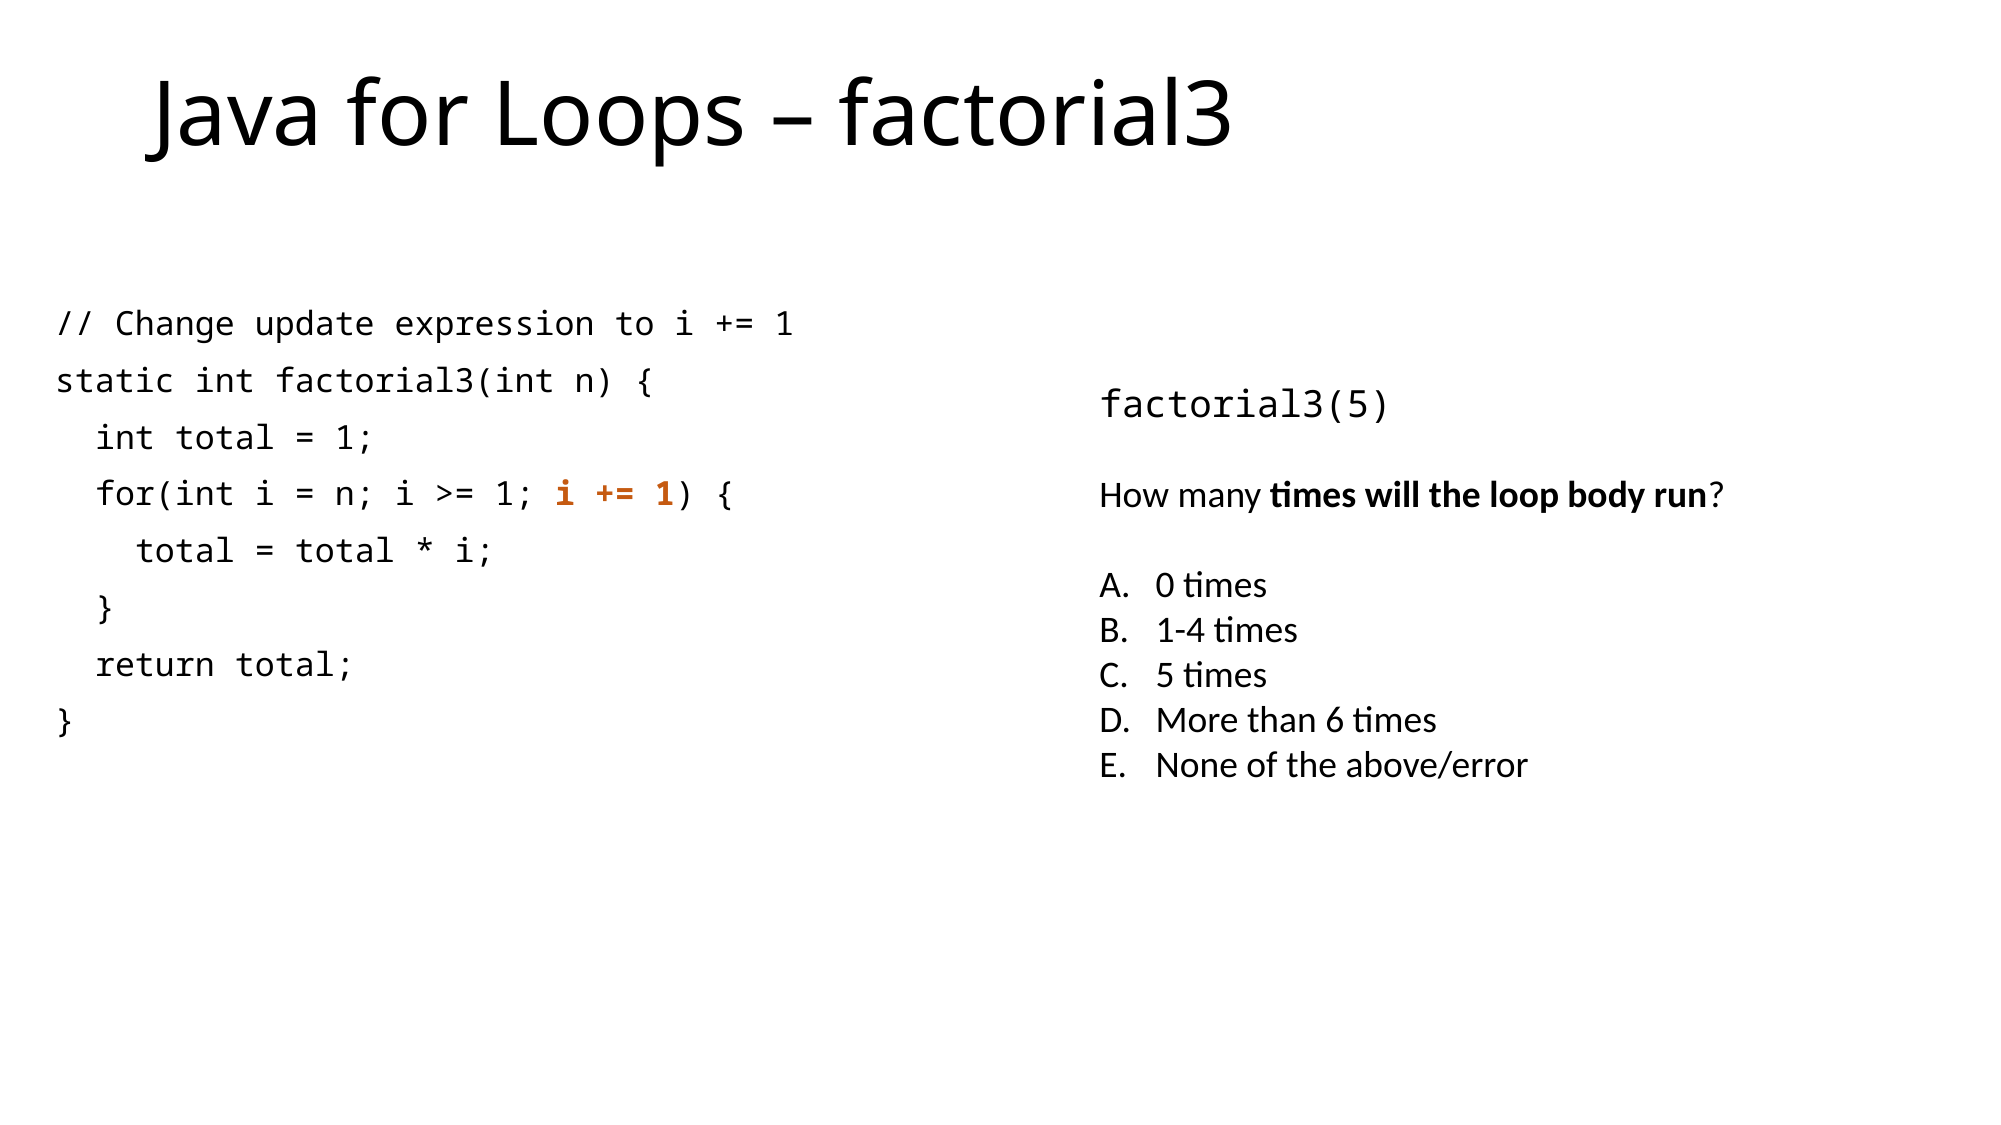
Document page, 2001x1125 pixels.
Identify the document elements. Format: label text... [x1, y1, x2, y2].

text_box factorial3(5) How many times will the loop body run? 0 times 1-4 times 5 times More than 6 times None of the above/error [1084, 373, 1941, 793]
title Java for Loops – factorial3 [137, 59, 1863, 173]
list // Change update expression to i += 1 static int factorial3(int n) { int total = 1; for(int i = n; i >= 1; i += 1) { total = total * i; } return total; } [0, 299, 1096, 1014]
